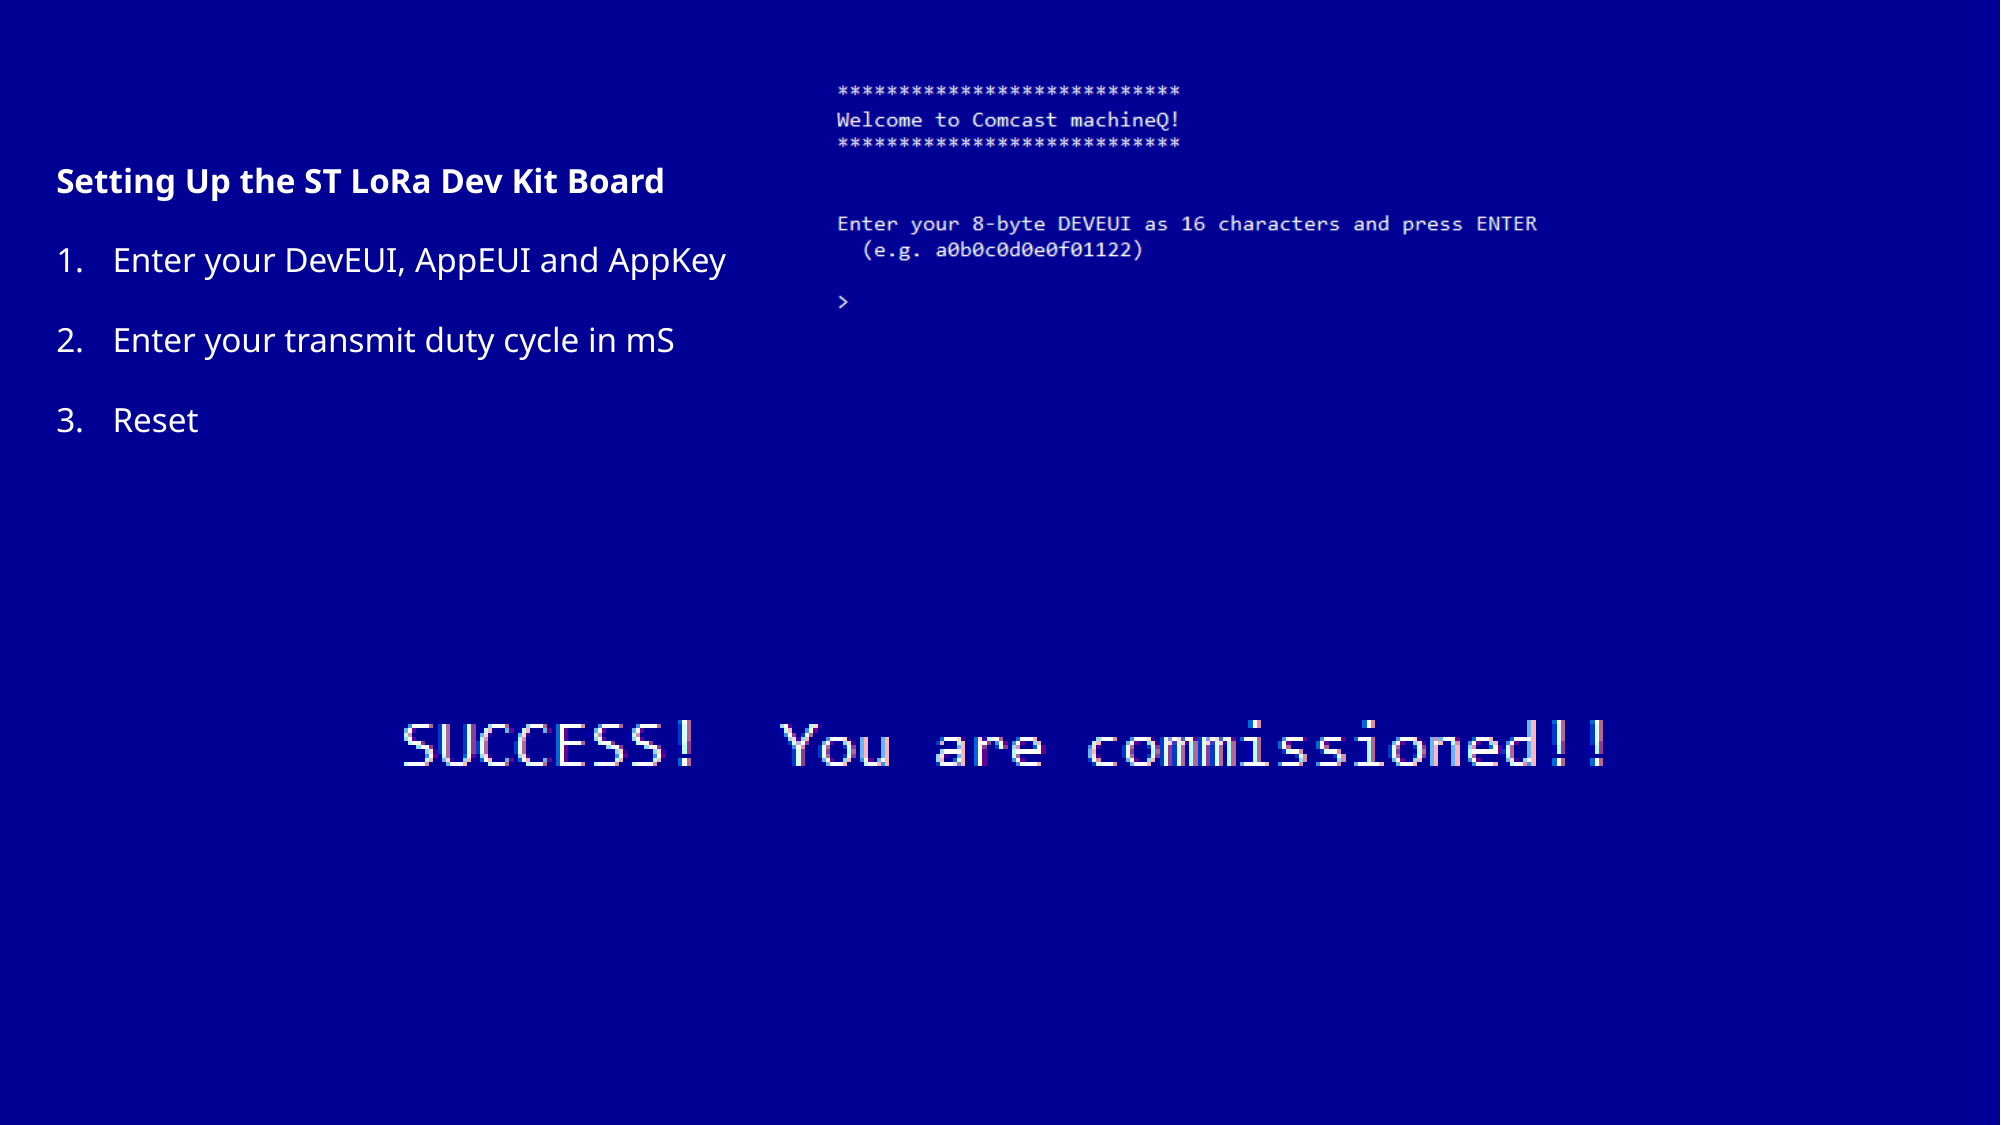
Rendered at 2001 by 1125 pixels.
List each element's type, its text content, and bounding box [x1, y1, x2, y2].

picture [837, 31, 1704, 486]
text_box Setting Up the ST LoRa Dev Kit Board Enter your DevEUI, AppEUI and AppKey Enter your transmit duty cycle in mS Reset [41, 152, 1319, 487]
picture [400, 606, 1781, 932]
